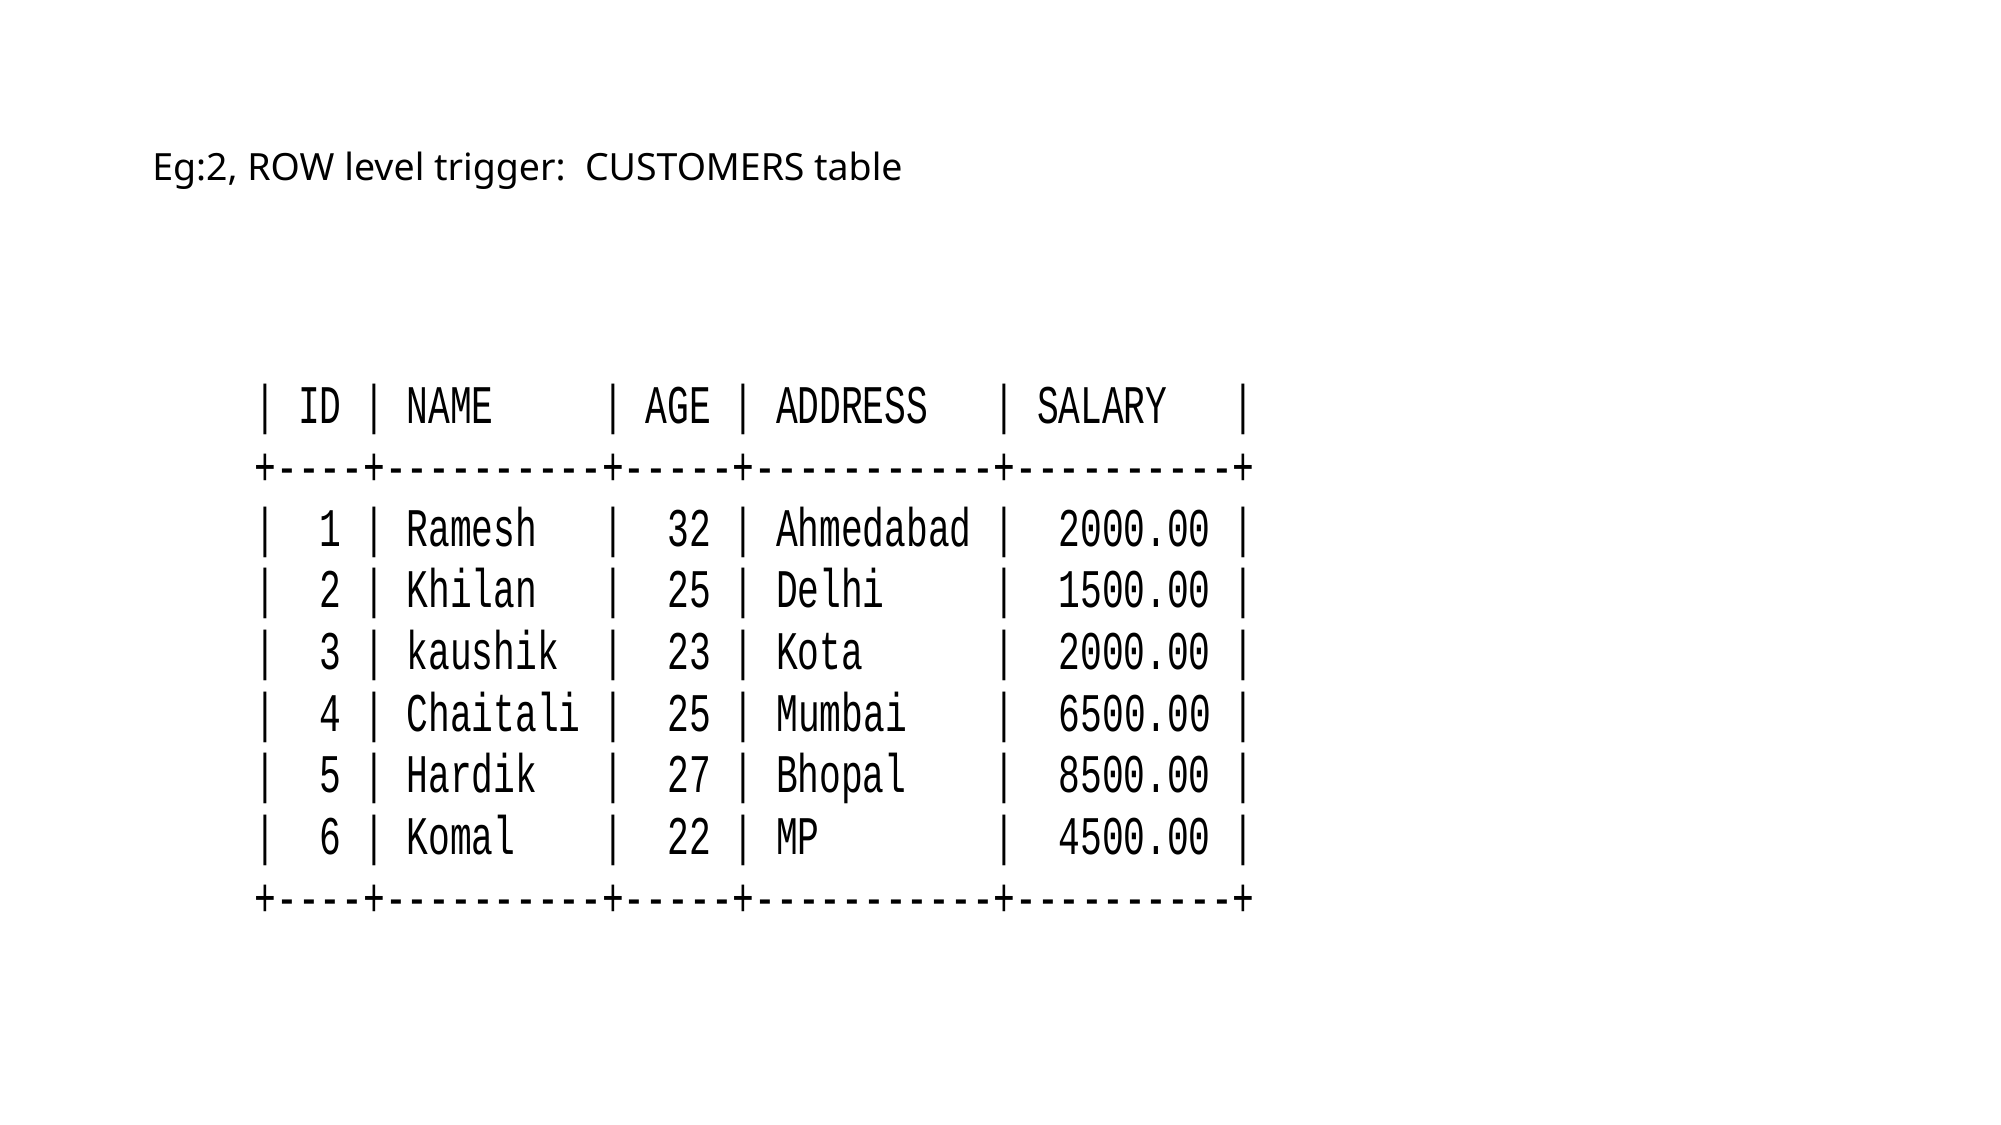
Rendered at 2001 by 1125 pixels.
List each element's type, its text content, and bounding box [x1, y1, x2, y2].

title Eg:2, ROW level trigger: CUSTOMERS table [137, 59, 1863, 278]
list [254, 378, 1677, 933]
